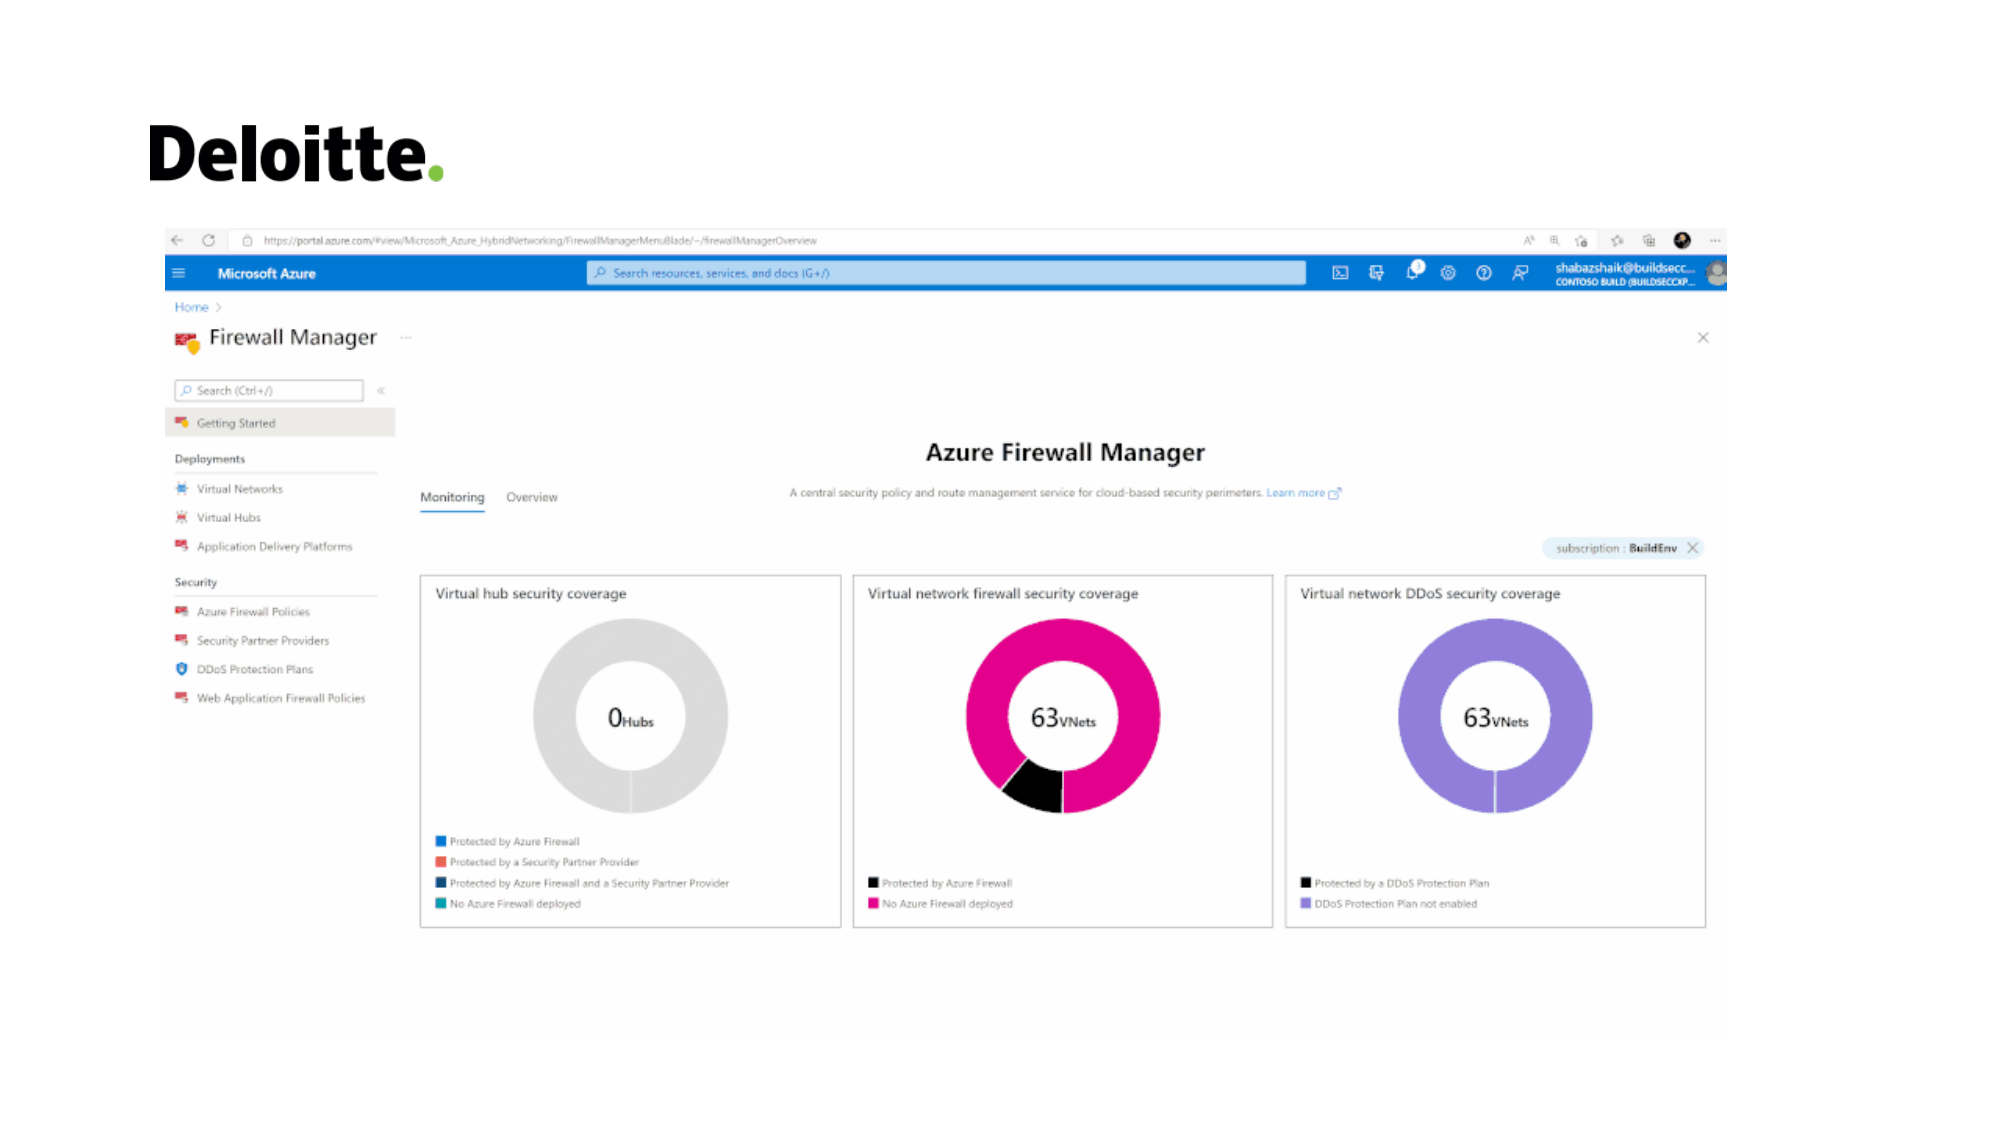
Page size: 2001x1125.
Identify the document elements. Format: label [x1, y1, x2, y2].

picture [165, 228, 1727, 1038]
